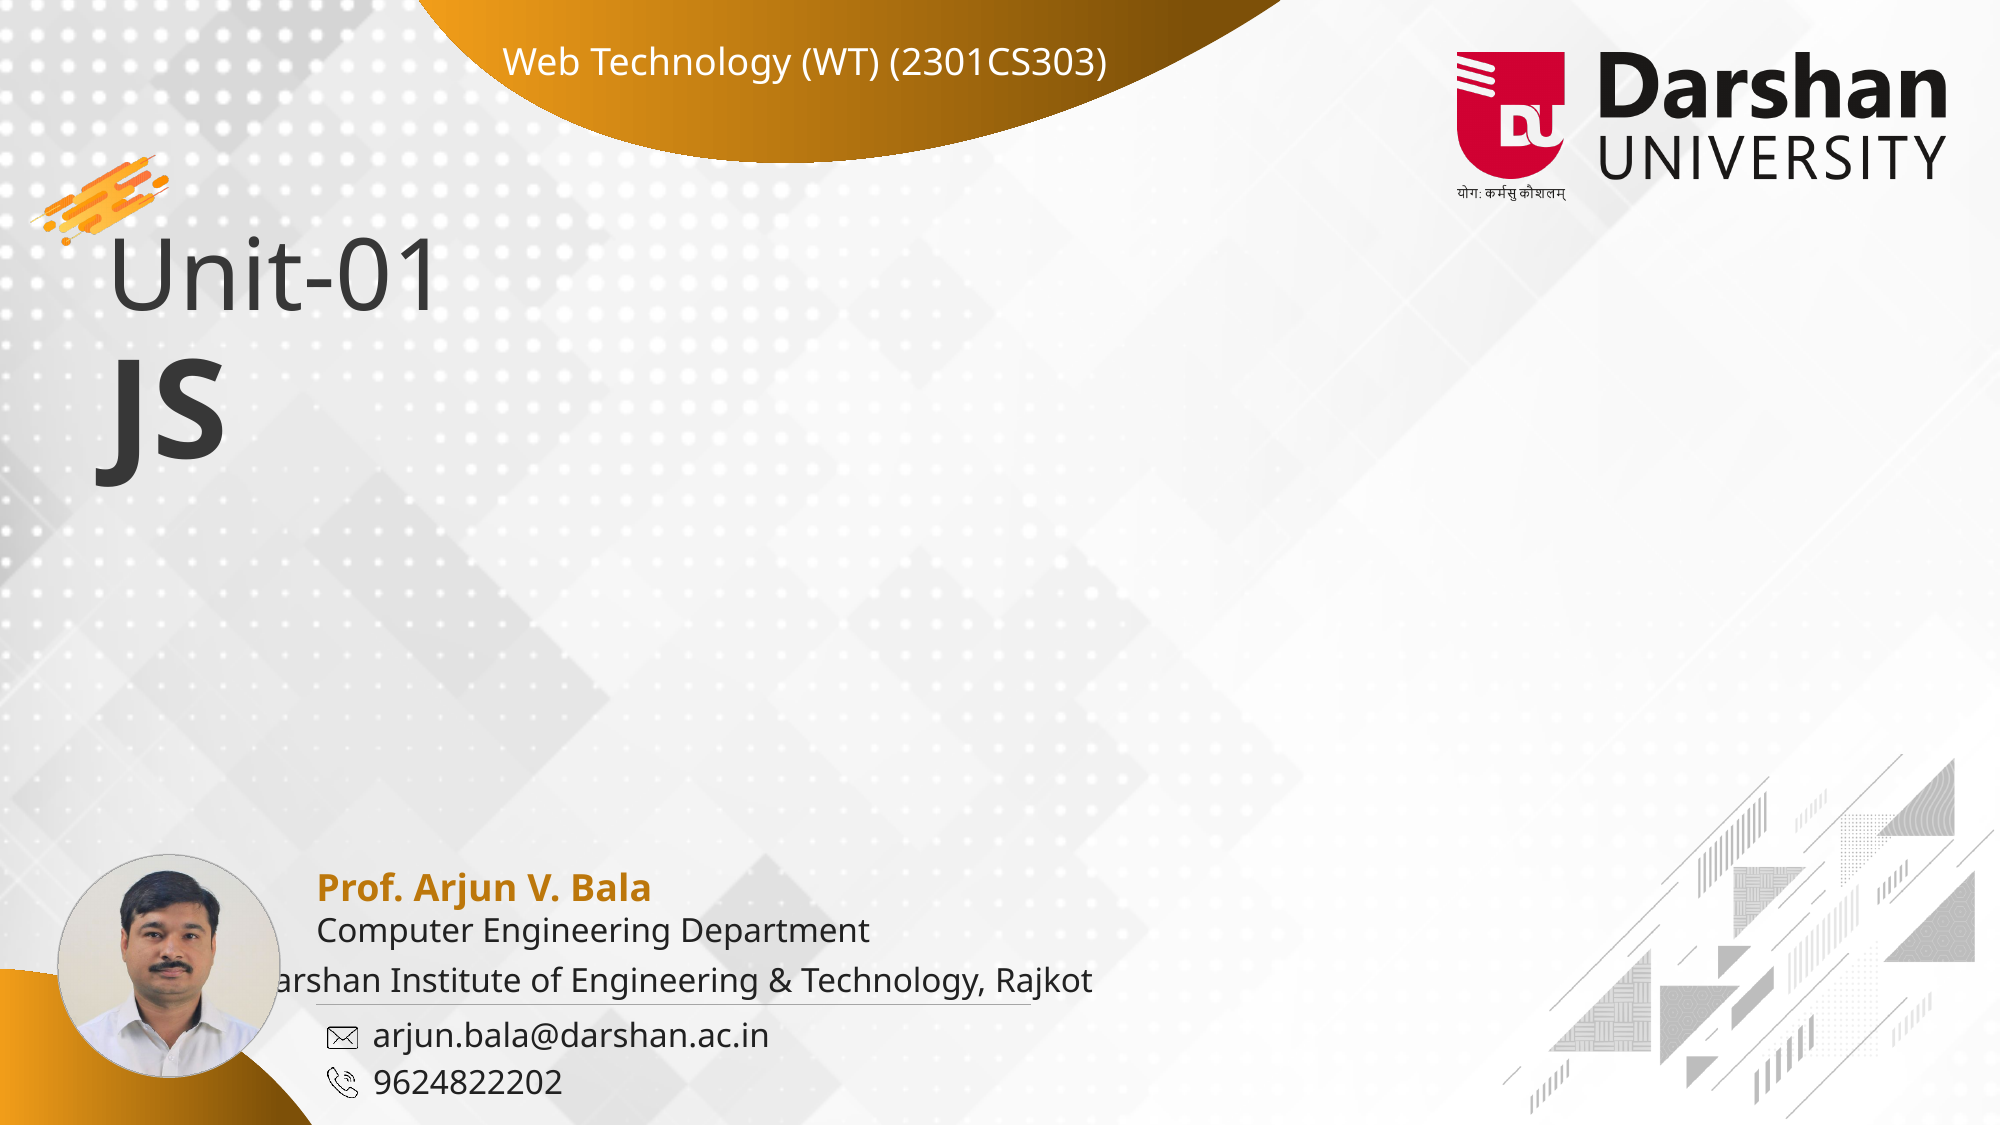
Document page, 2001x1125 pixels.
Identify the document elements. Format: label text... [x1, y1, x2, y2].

picture [10, 137, 189, 265]
picture [327, 1067, 358, 1098]
list 9624822202 [358, 1059, 972, 1108]
list Computer Engineering Department [301, 913, 915, 956]
list arjun.bala@darshan.ac.in [357, 1013, 971, 1061]
list Web Technology (WT) (2301CS303) [423, 3, 1186, 124]
title Unit-01 JS [91, 184, 1246, 608]
list Prof. Arjun V. Bala [301, 865, 1217, 913]
picture [57, 854, 280, 1077]
picture [1457, 52, 1946, 201]
picture [327, 1022, 357, 1053]
